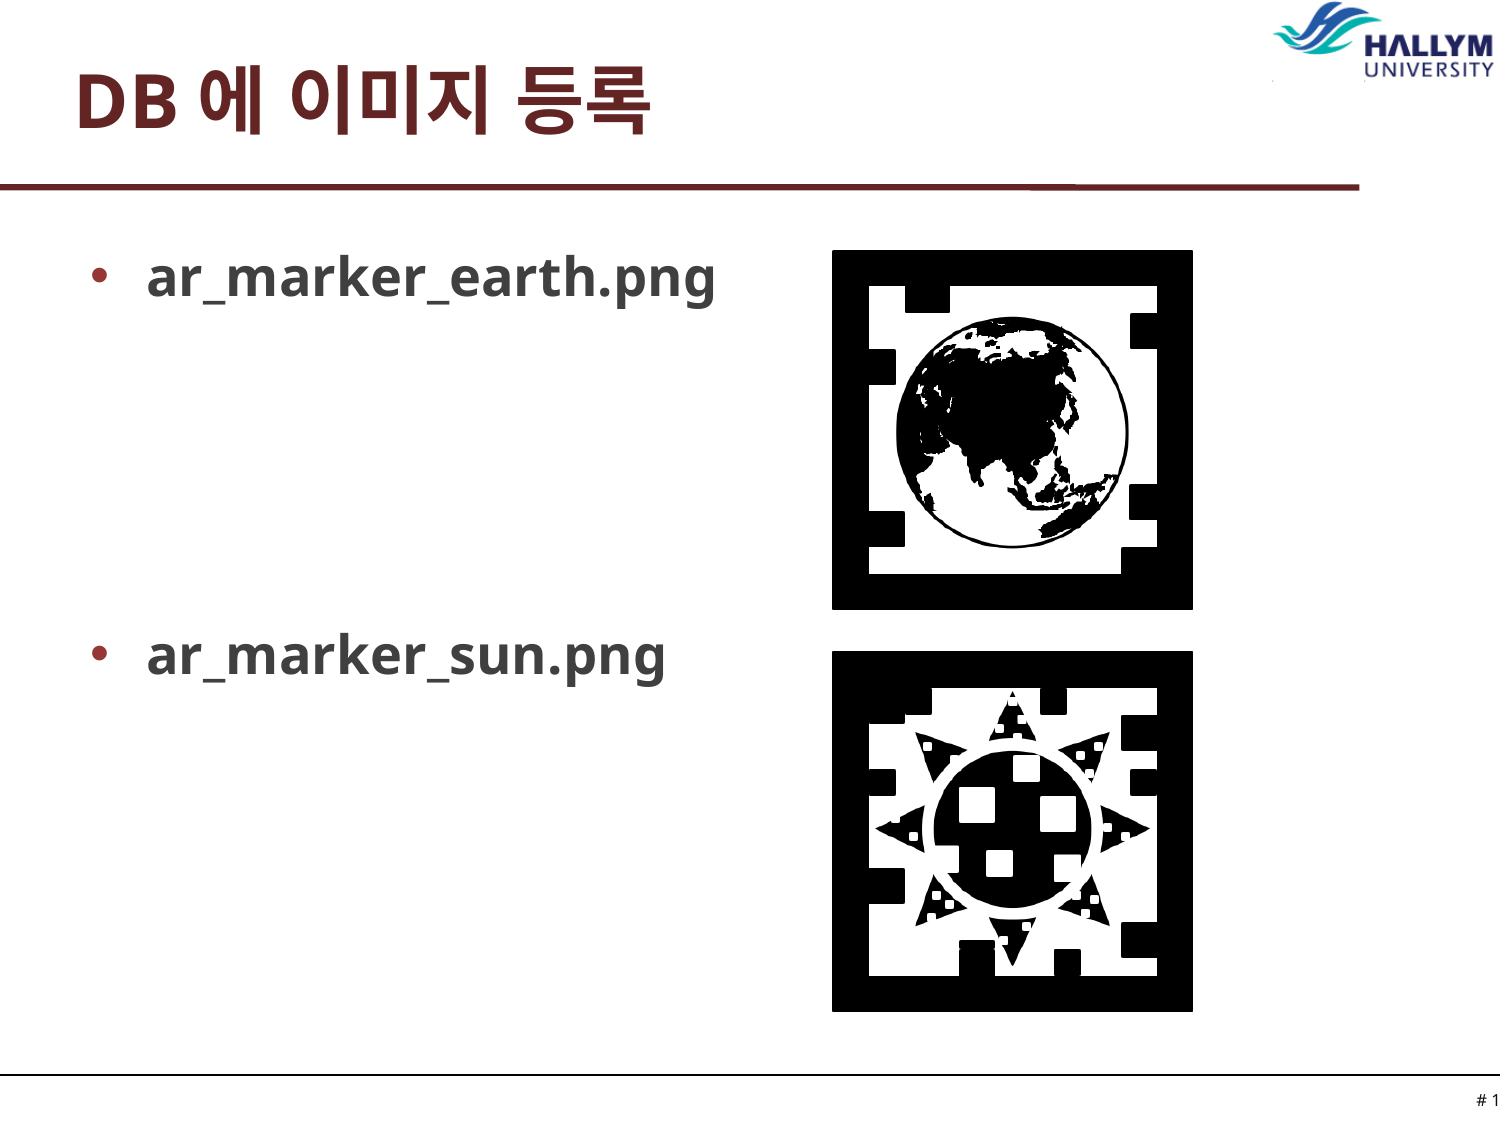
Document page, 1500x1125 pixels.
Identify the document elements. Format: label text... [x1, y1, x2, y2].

picture [832, 651, 1193, 1012]
picture [832, 249, 1193, 611]
picture [1269, 0, 1500, 82]
title DB에 이미지 등록 [44, 33, 1395, 164]
list ar_marker_earth.png ar_marker_sun.png [75, 234, 1425, 1032]
